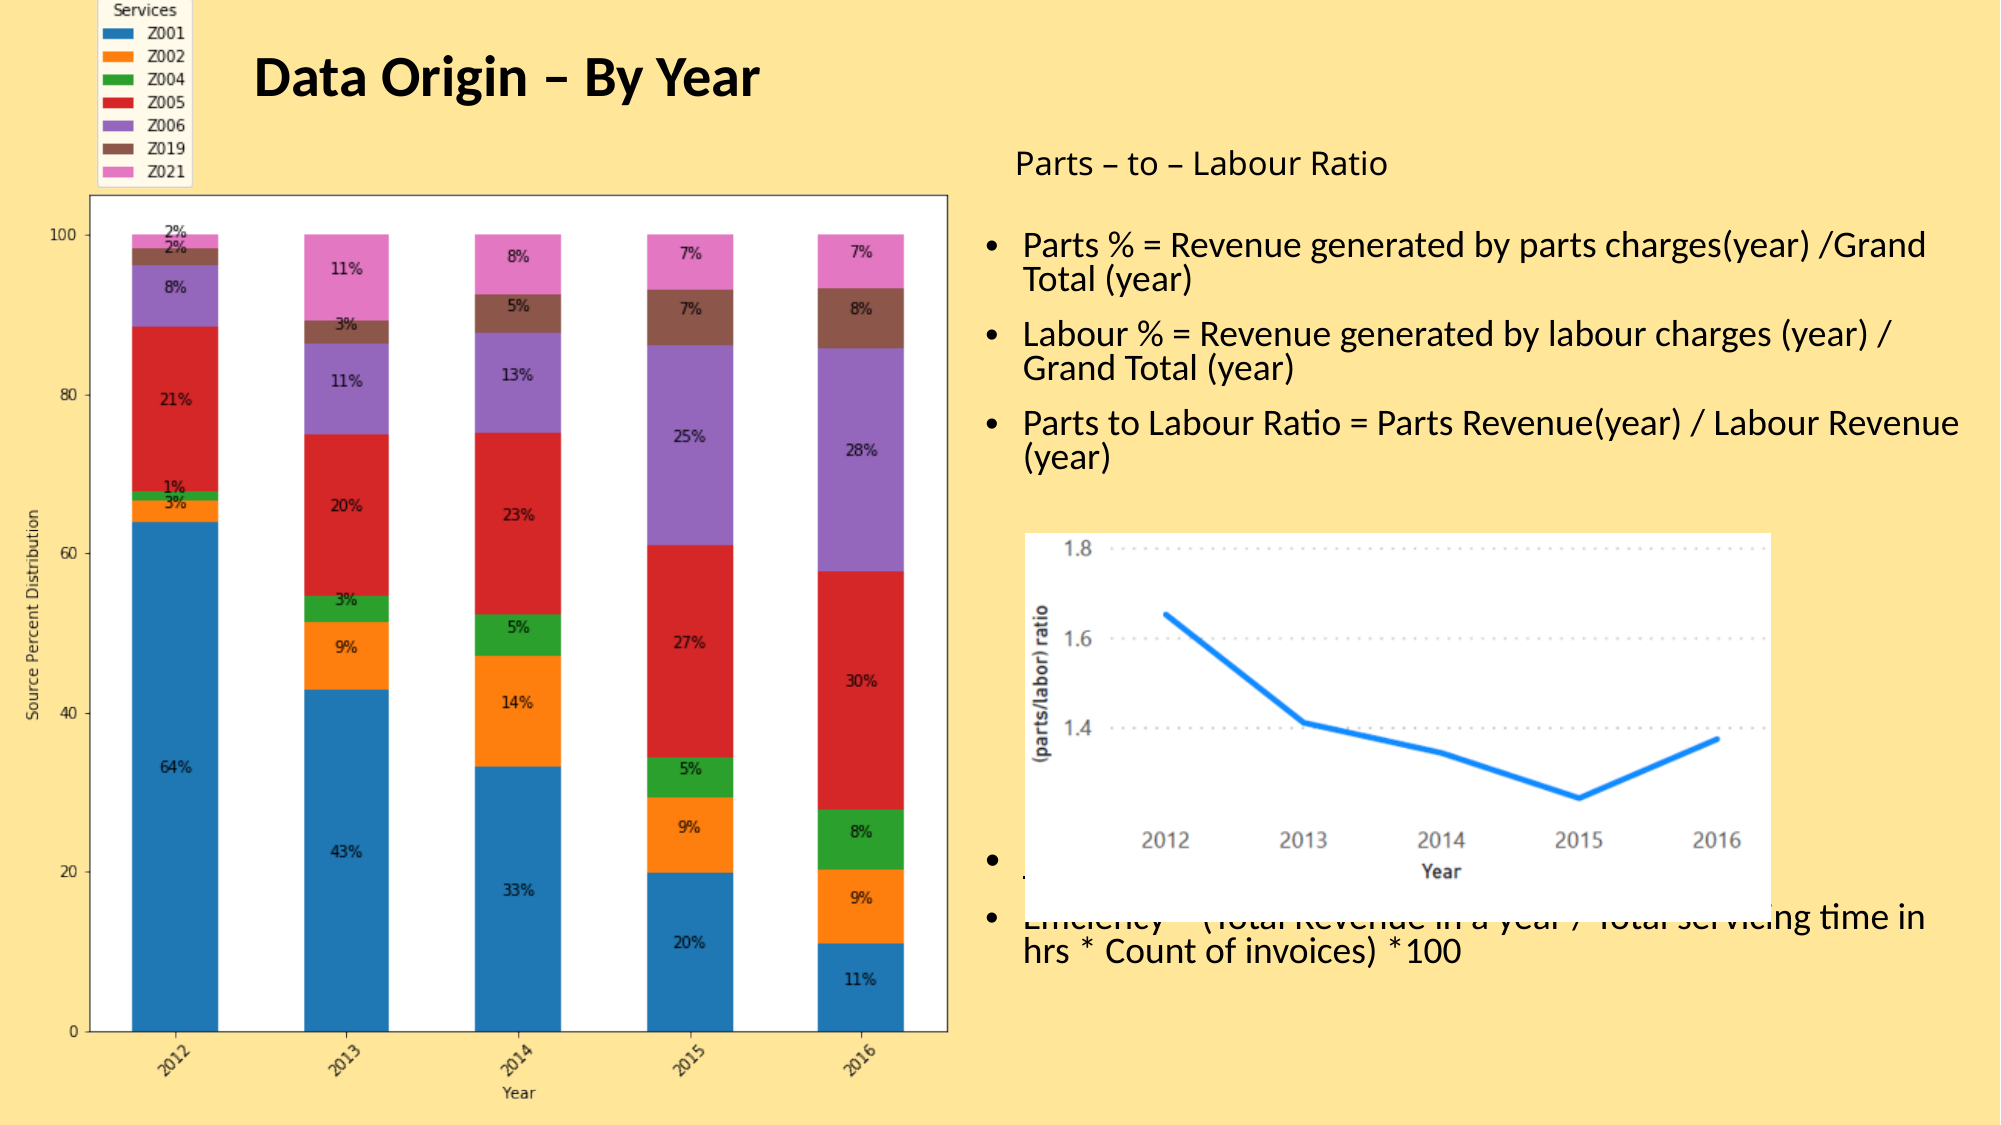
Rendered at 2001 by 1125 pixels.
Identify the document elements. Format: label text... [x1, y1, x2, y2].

list Parts % = Revenue generated by parts charges(year) /Grand Total (year) Labour % = Revenue generated by labour charges (year) / Grand Total (year) Parts to Labour Ratio = Parts Revenue(year) / Labour Revenue (year) Plant Efficiency Efficiency = (Total Revenue in a year / Total servicing time in hrs * Count of invoices) *100 [970, 222, 1983, 1113]
picture [1024, 533, 1771, 922]
picture [17, 0, 958, 1113]
title Parts – to – Labour Ratio [999, 135, 1645, 222]
